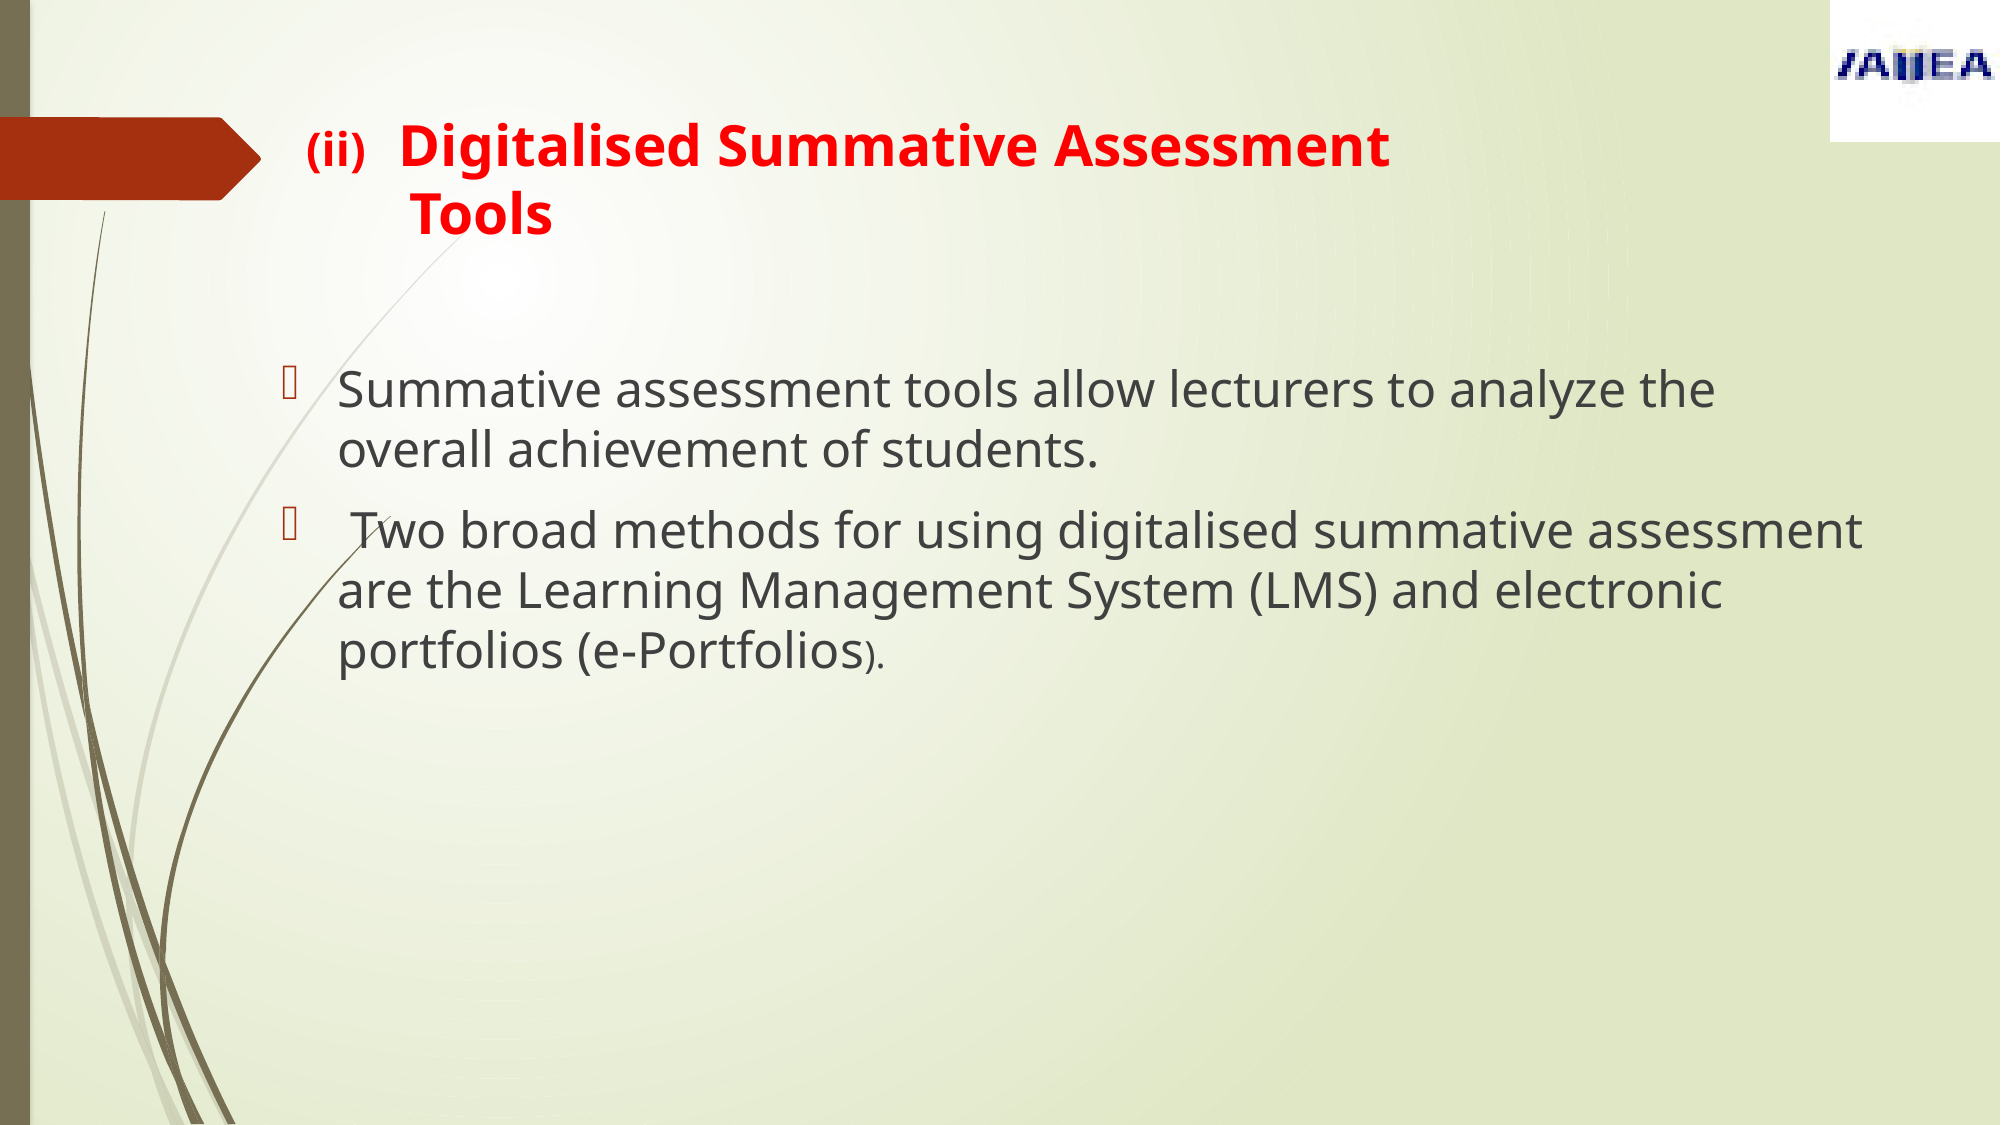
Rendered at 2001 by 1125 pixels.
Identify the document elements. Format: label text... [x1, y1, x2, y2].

picture [1830, 0, 2000, 142]
title (ii) Digitalised Summative Assessment Tools [291, 102, 1924, 313]
list Summative assessment tools allow lecturers to analyze the overall achievement of students. Two broad methods for using digitalised summative assessment are the Learning Management System (LMS) and electronic portfolios (e-Portfolios). [266, 350, 1888, 970]
